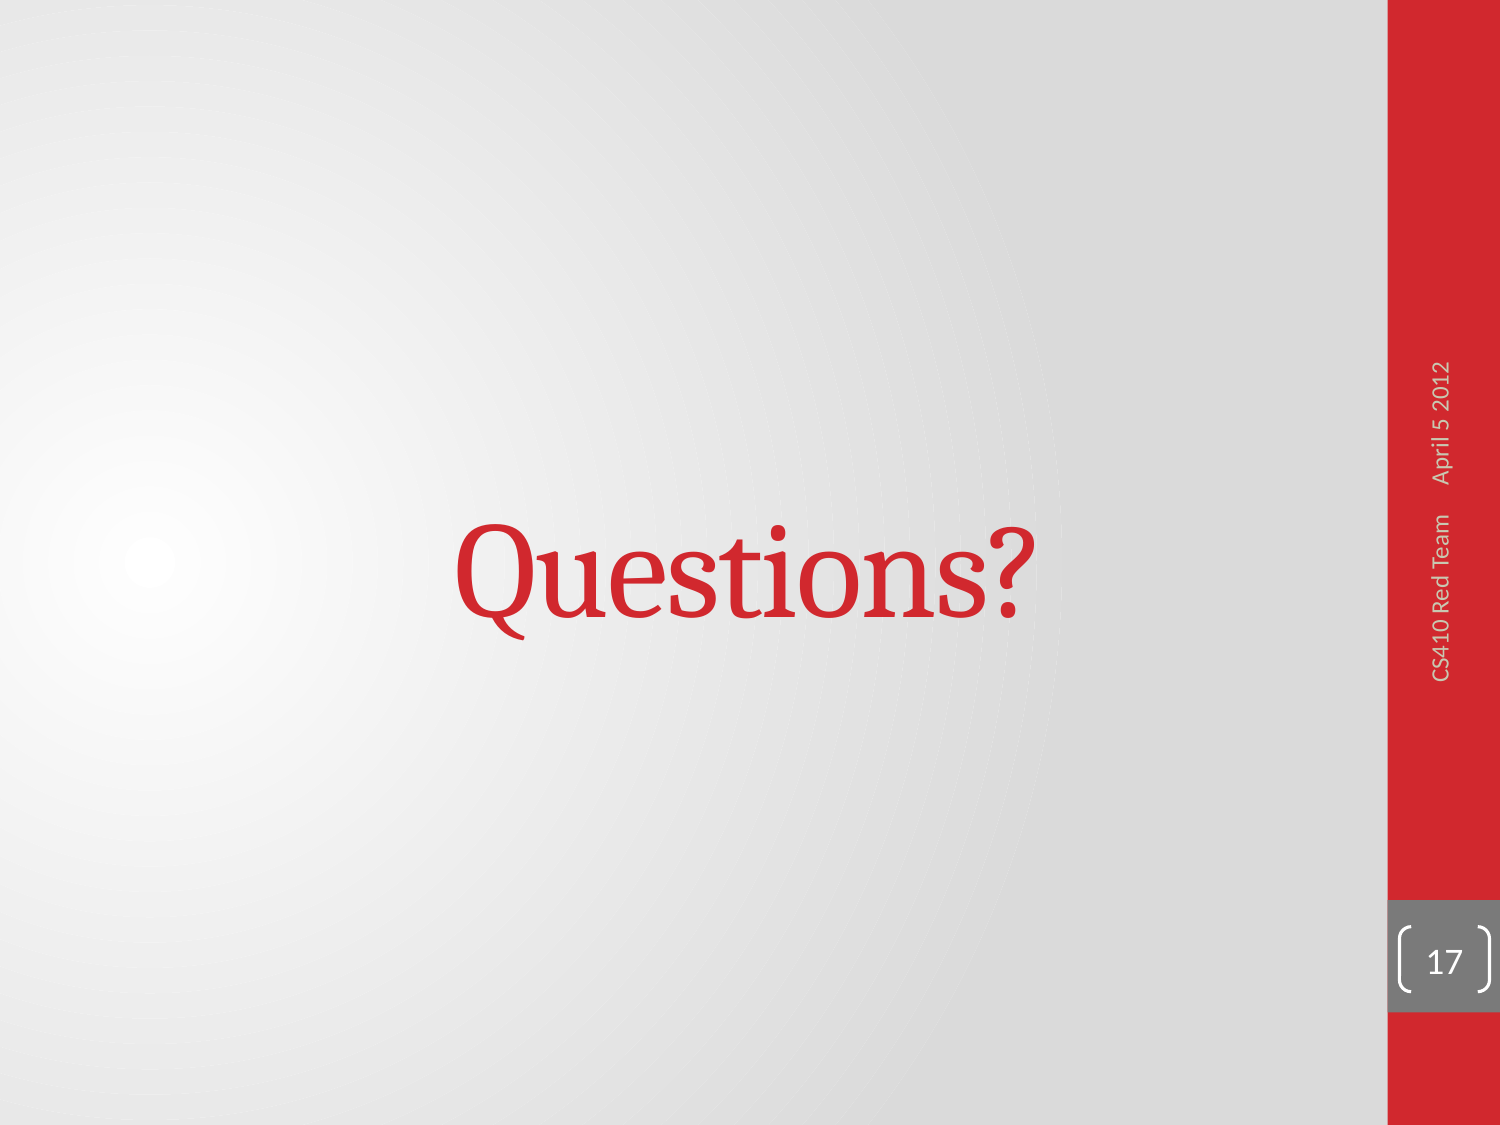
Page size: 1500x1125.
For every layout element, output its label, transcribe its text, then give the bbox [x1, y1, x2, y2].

title Questions? [125, 468, 1375, 657]
slide_number 17 [1397, 925, 1492, 994]
footer CS410 Red Team [1408, 500, 1469, 889]
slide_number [1408, 100, 1469, 500]
